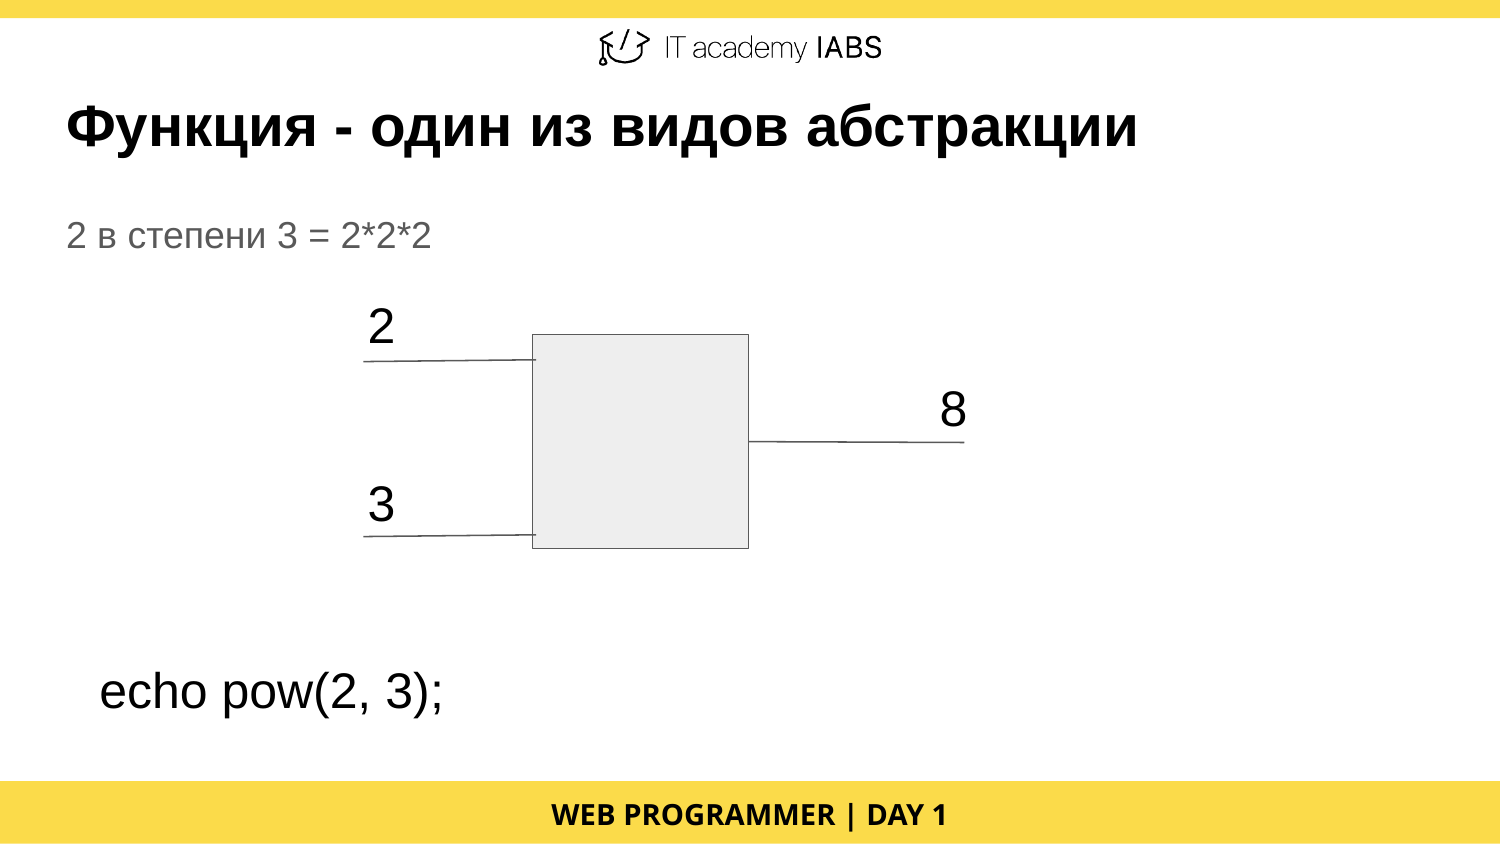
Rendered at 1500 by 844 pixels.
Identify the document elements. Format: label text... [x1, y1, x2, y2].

list 2 в степени 3 = 2*2*2 [51, 189, 1449, 750]
text_box echo pow(2, 3); [84, 643, 898, 765]
text_box 3 [352, 456, 427, 578]
text_box [1160, 781, 1500, 844]
text_box WEB PROGRAMMER | DAY 1 [340, 781, 1160, 844]
text_box 8 [924, 361, 999, 483]
text_box [0, 781, 340, 844]
text_box 2 [352, 278, 427, 400]
picture [591, 17, 887, 71]
text_box [532, 334, 749, 549]
title Функция - один из видов абстракции [51, 72, 1449, 167]
